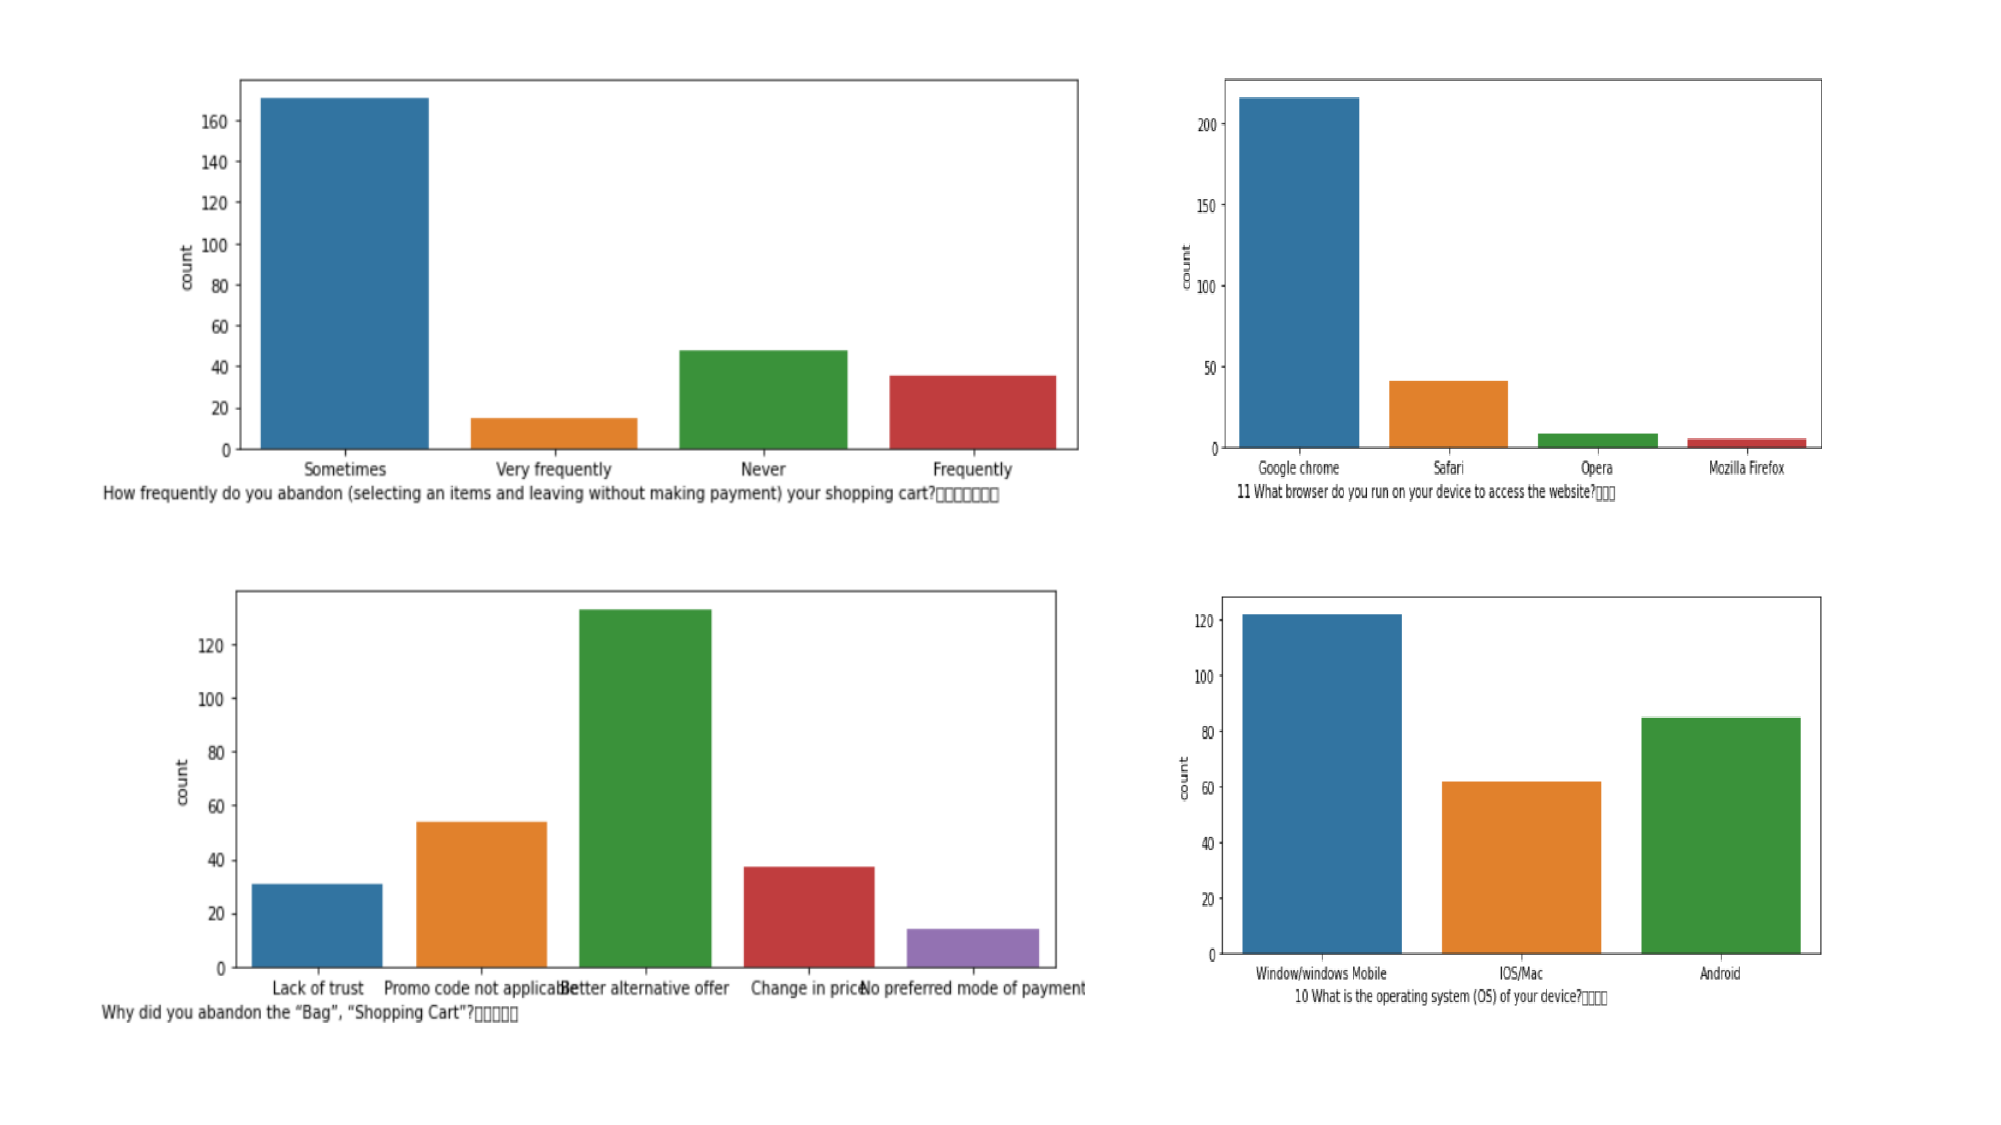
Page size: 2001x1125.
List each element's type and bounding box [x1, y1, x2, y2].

picture [1172, 582, 1824, 1013]
picture [100, 582, 1086, 1024]
picture [100, 68, 1086, 509]
picture [1172, 68, 1824, 509]
